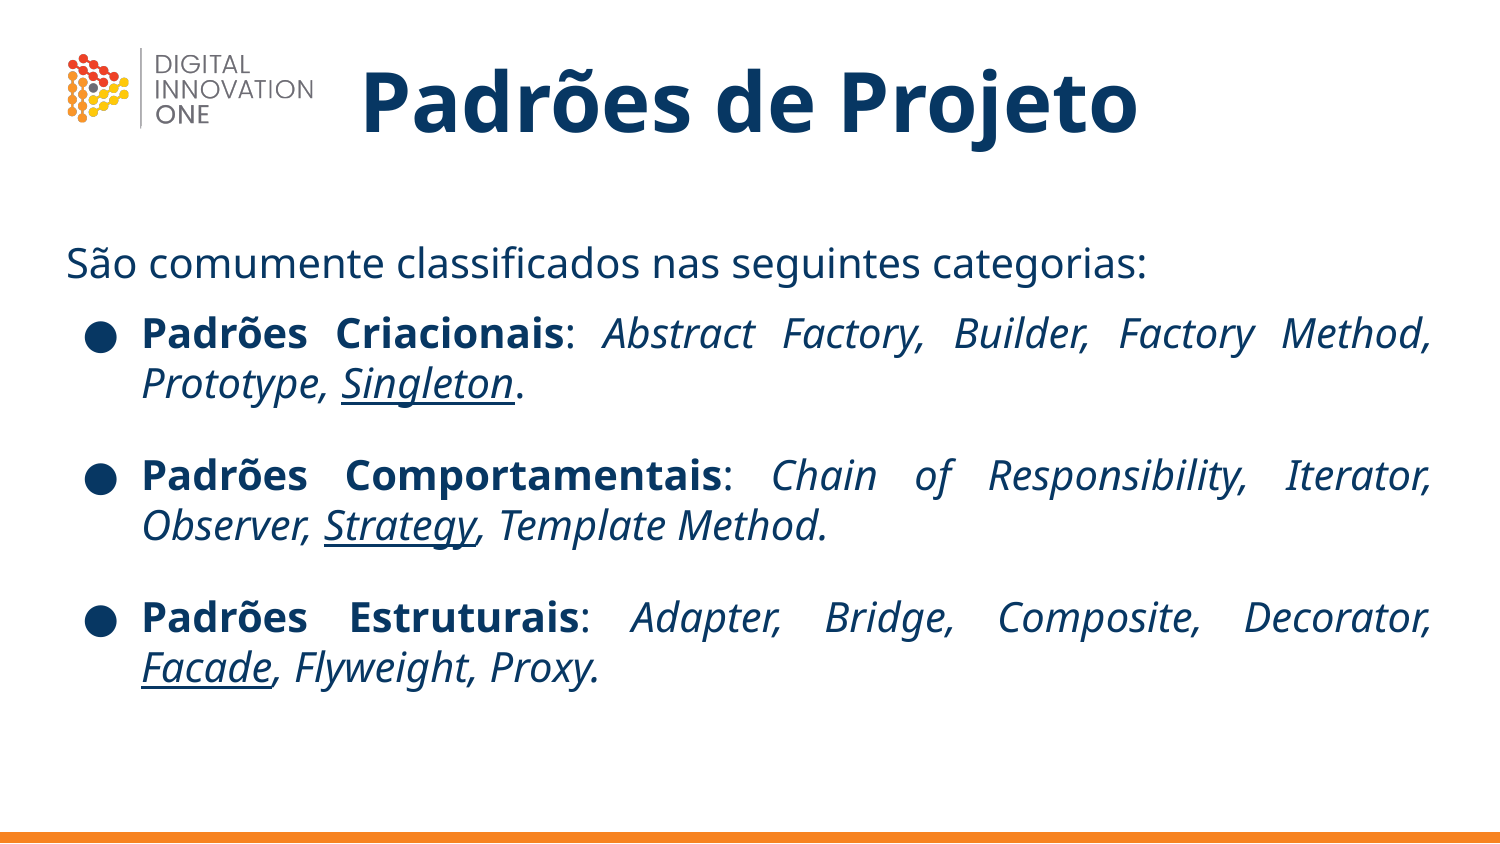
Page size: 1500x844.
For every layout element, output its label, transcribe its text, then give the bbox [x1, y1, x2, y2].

text_box [0, 832, 1500, 843]
subtitle Padrões de Projeto [51, 50, 1449, 148]
subtitle São comumente classificados nas seguintes categorias: Padrões Criacionais: Abstract Factory, Builder, Factory Method, Prototype, Singleton. Padrões Comportamentais: Chain of Responsibility, Iterator, Observer, Strategy, Template Method. Padrões Estruturais: Adapter, Bridge, Composite, Decorator, Facade, Flyweight, Proxy. [51, 196, 1449, 784]
picture [50, 39, 331, 138]
